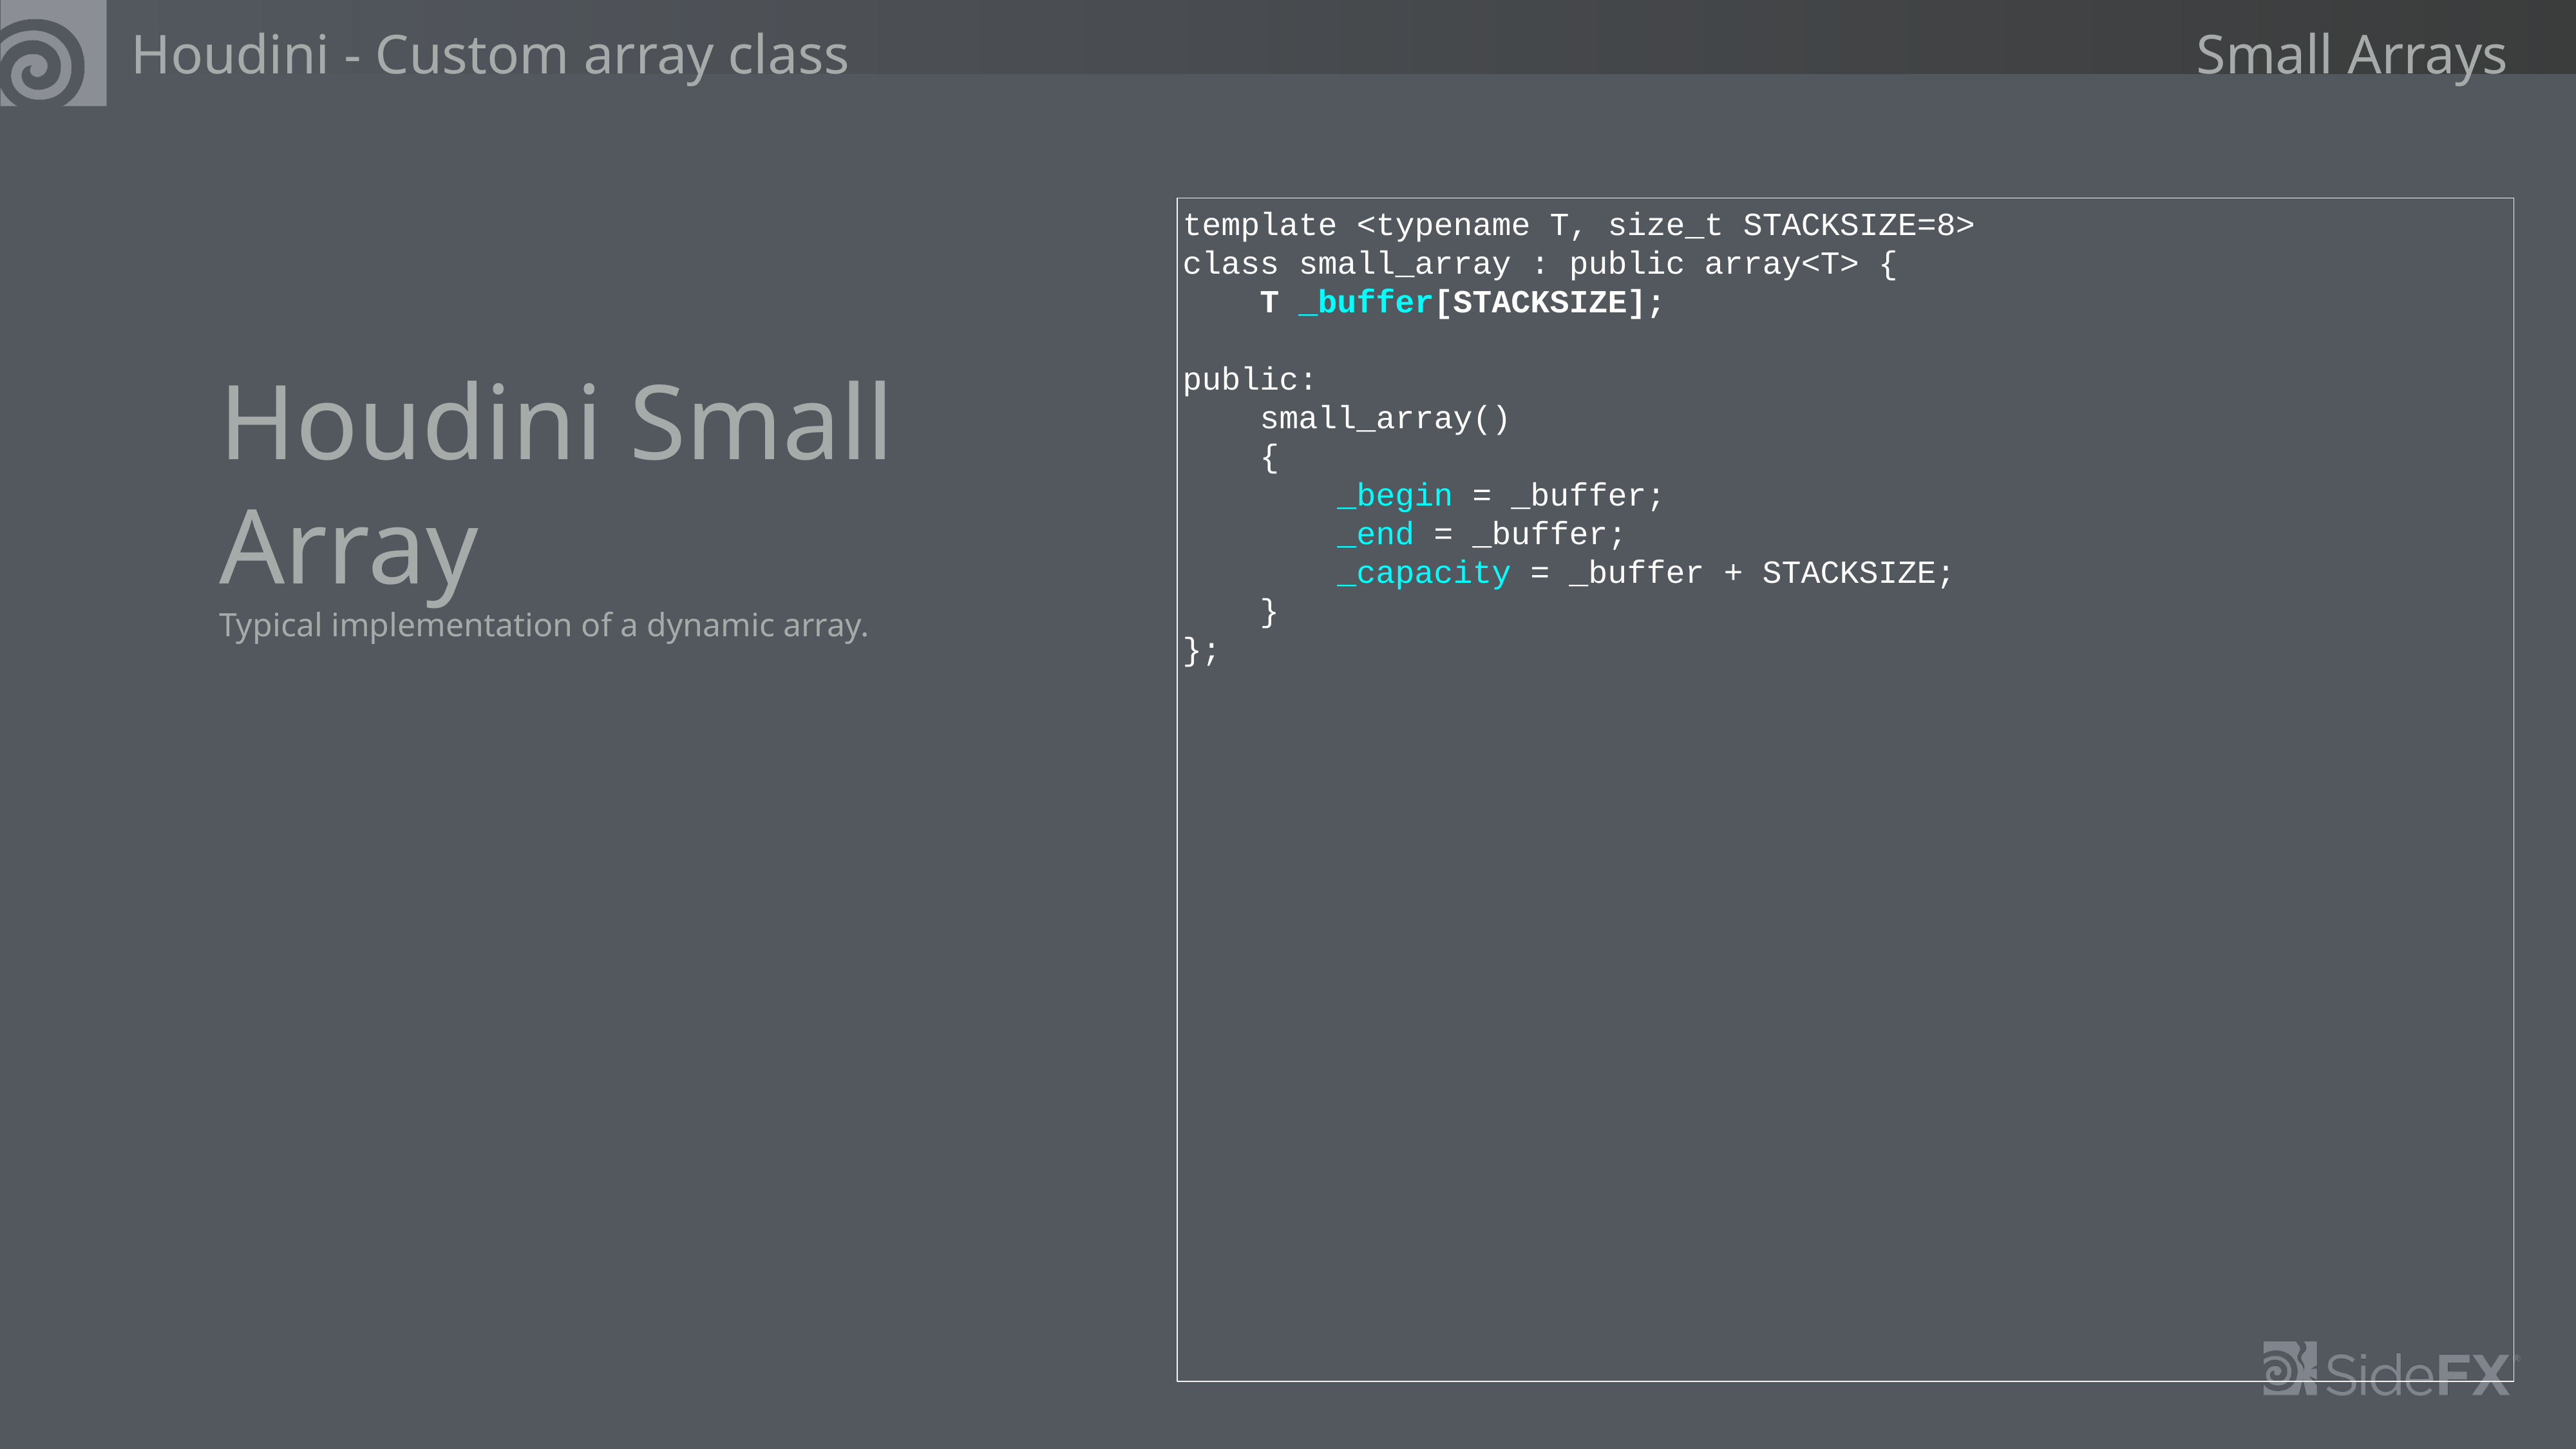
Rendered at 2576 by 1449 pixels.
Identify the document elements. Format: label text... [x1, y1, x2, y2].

picture [2264, 1341, 2521, 1396]
list Houdini - Custom array class [126, 0, 1329, 105]
picture [0, 0, 107, 106]
list Small Arrays [1329, 0, 2514, 105]
list template <typename T, size_t STACKSIZE=8> class small_array : public array<T> { T _buffer[STACKSIZE]; public: small_array() { _begin = _buffer; _end = _buffer; _capacity = _buffer + STACKSIZE; } }; [1177, 198, 2514, 1381]
list Houdini Small Array Typical implementation of a dynamic array. [213, 411, 1139, 589]
